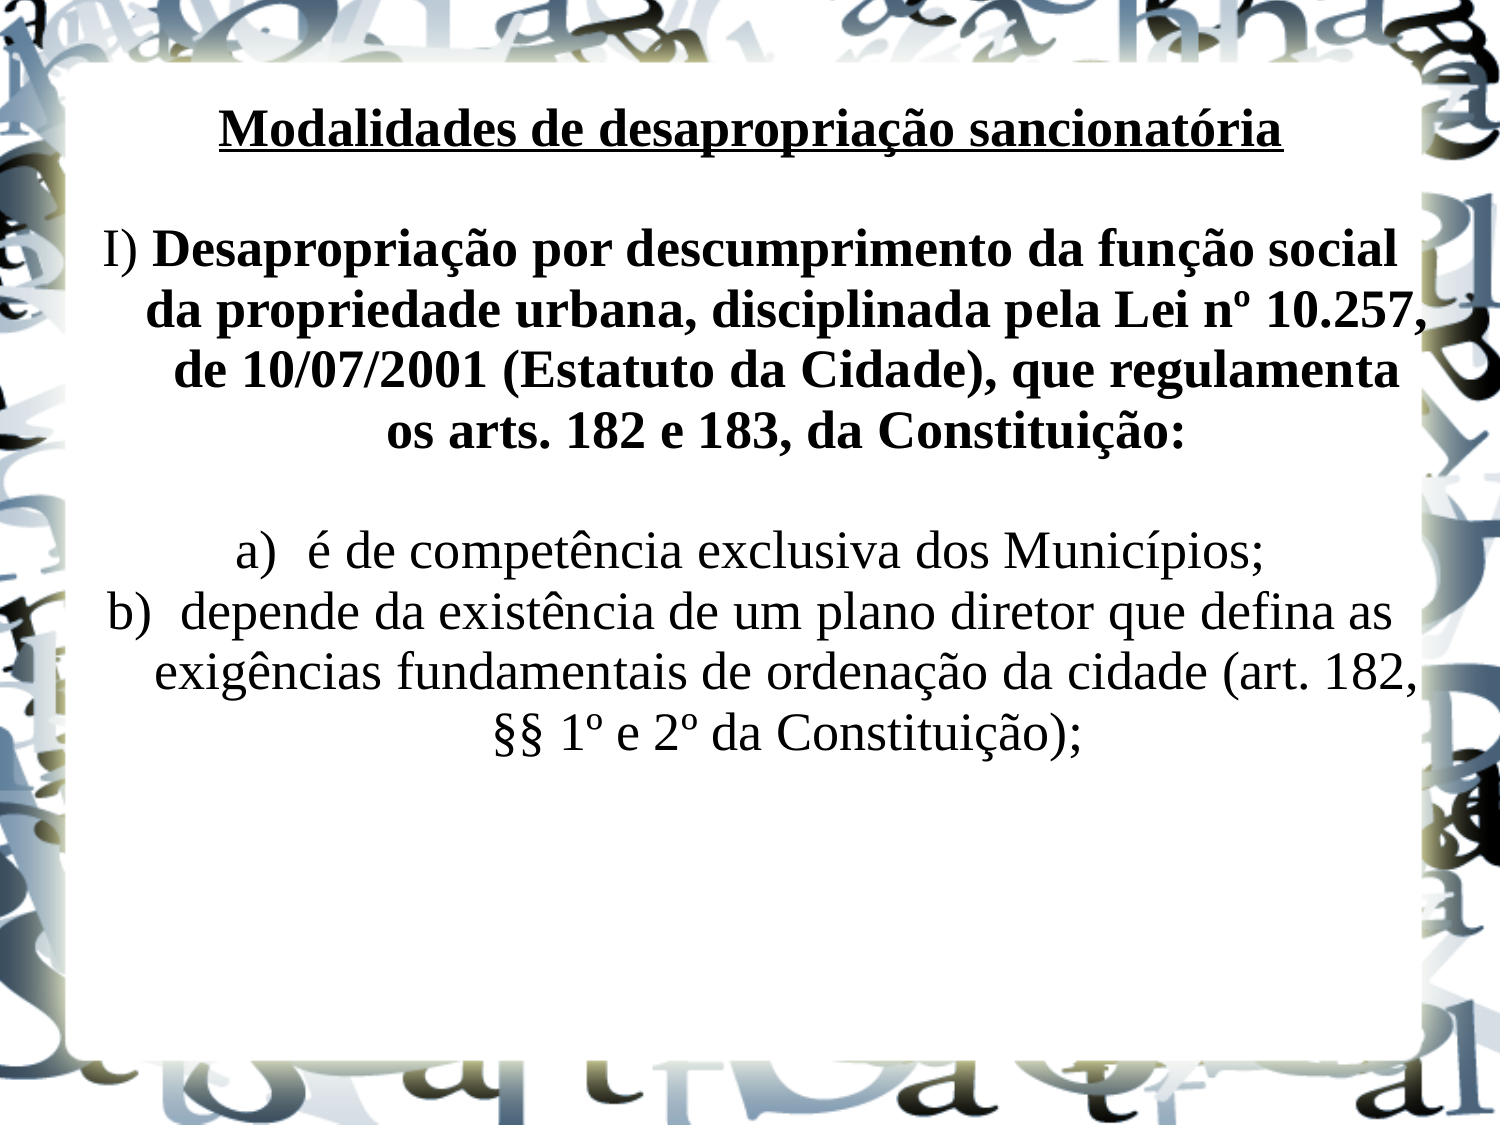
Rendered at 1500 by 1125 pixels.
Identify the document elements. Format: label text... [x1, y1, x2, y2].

picture [0, 0, 1500, 1125]
text_box Modalidades de desapropriação sancionatória I) Desapropriação por descumprimento da função social da propriedade urbana, disciplinada pela Lei nº 10.257, de 10/07/2001 (Estatuto da Cidade), que regulamenta os arts. 182 e 183, da Constituição: a) é de competência exclusiva dos Municípios; b) depende da existência de um plano diretor que defina as exigências fundamentais de ordenação da cidade (art. 182, §§ 1º e 2º da Constituição); [53, 90, 1447, 770]
